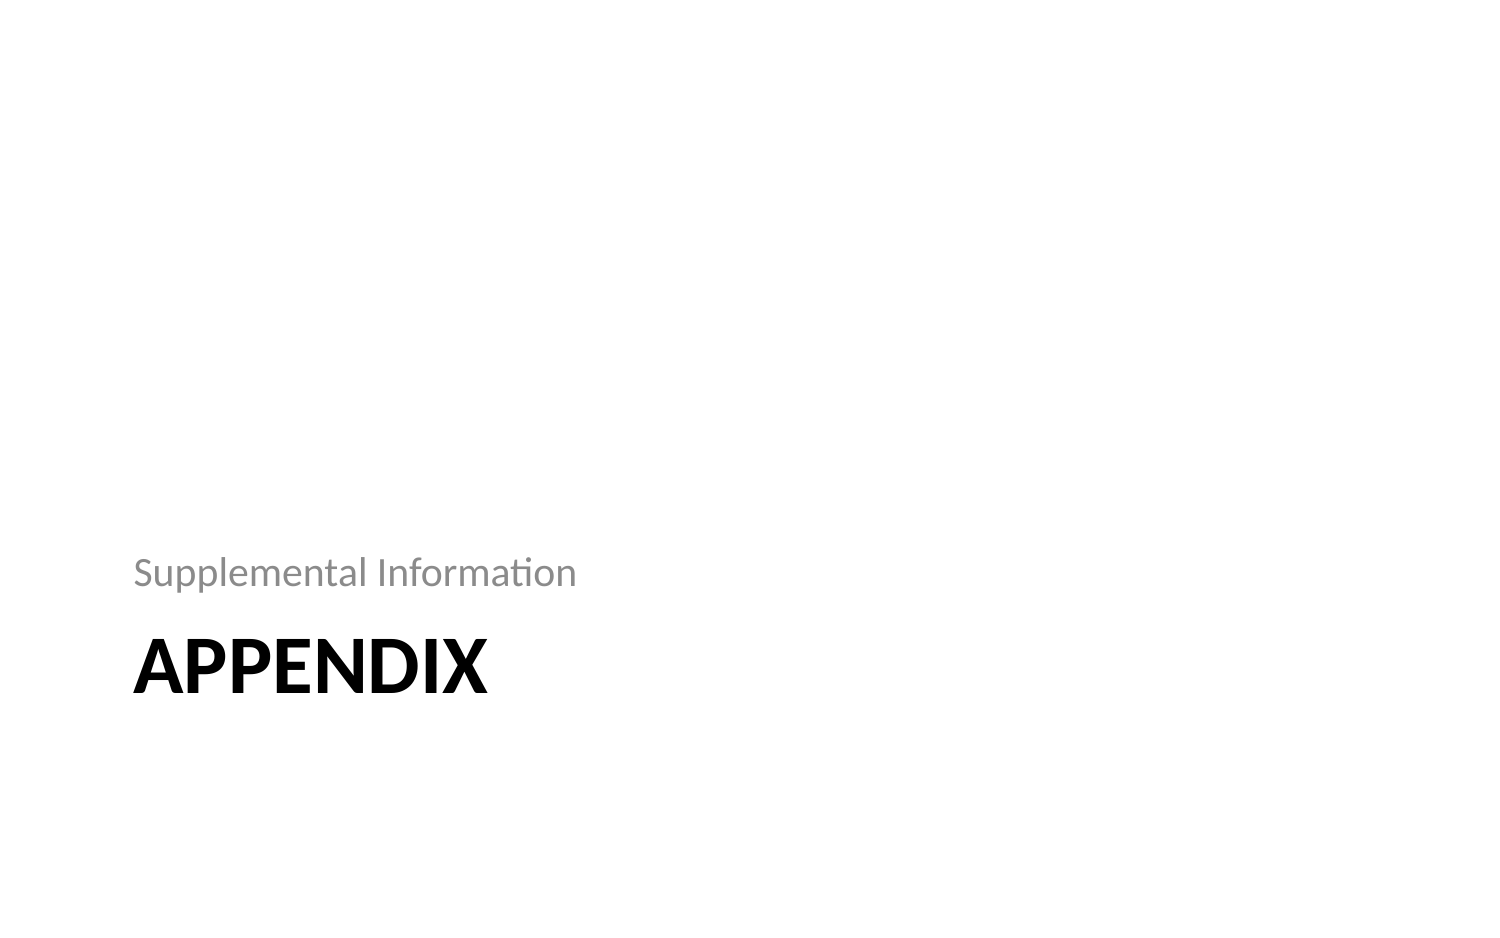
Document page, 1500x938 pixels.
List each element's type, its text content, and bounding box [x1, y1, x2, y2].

list Supplemental Information [118, 397, 1394, 603]
title Appendix [118, 603, 1394, 789]
